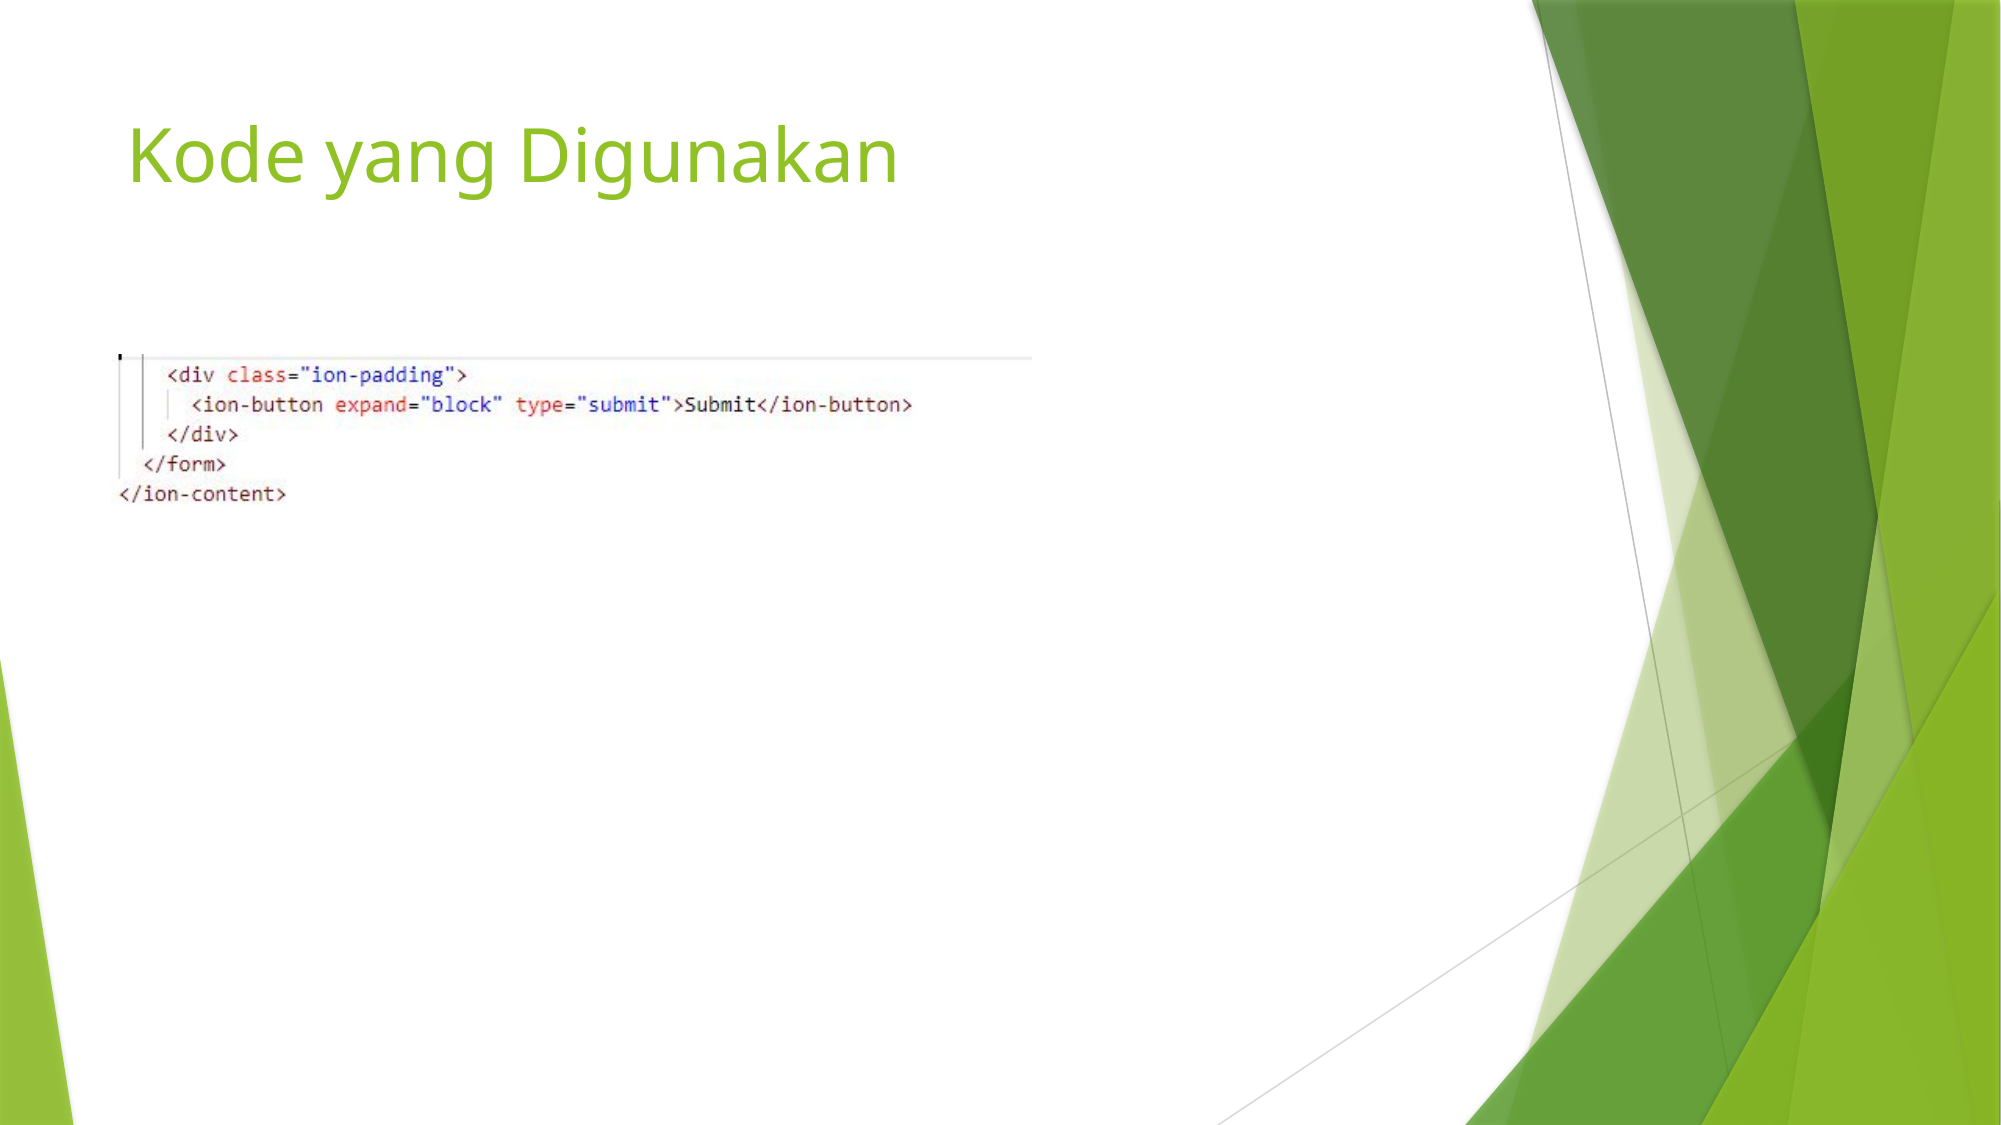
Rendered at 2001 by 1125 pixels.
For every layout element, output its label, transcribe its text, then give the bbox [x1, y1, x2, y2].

picture [110, 353, 1032, 582]
title Kode yang Digunakan [111, 99, 1522, 317]
